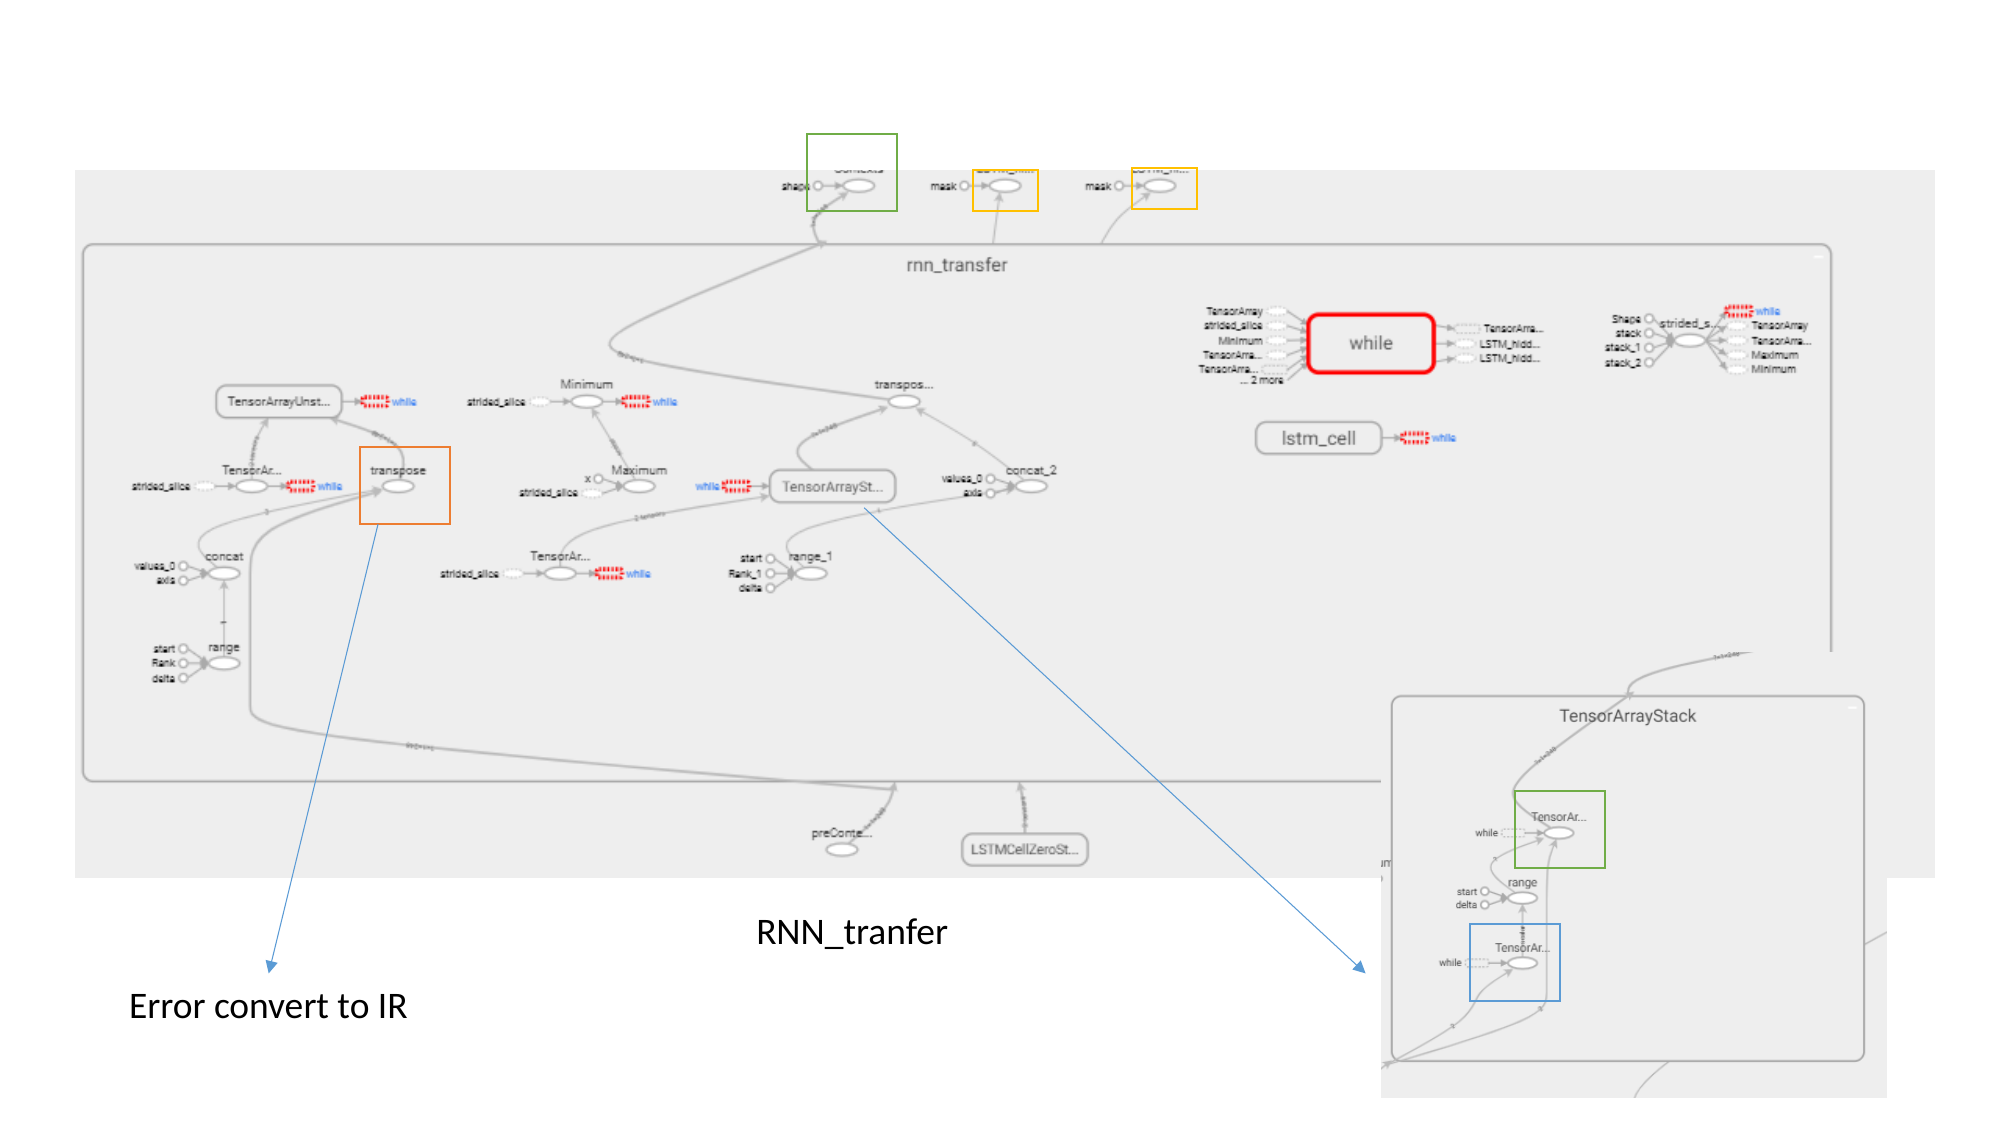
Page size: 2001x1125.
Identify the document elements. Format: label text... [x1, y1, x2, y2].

text_box RNN_tranfer [741, 899, 864, 960]
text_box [268, 523, 379, 974]
text_box Error convert to IR [114, 973, 423, 1034]
text_box [806, 133, 898, 169]
picture [75, 169, 1935, 1098]
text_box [864, 507, 1366, 974]
